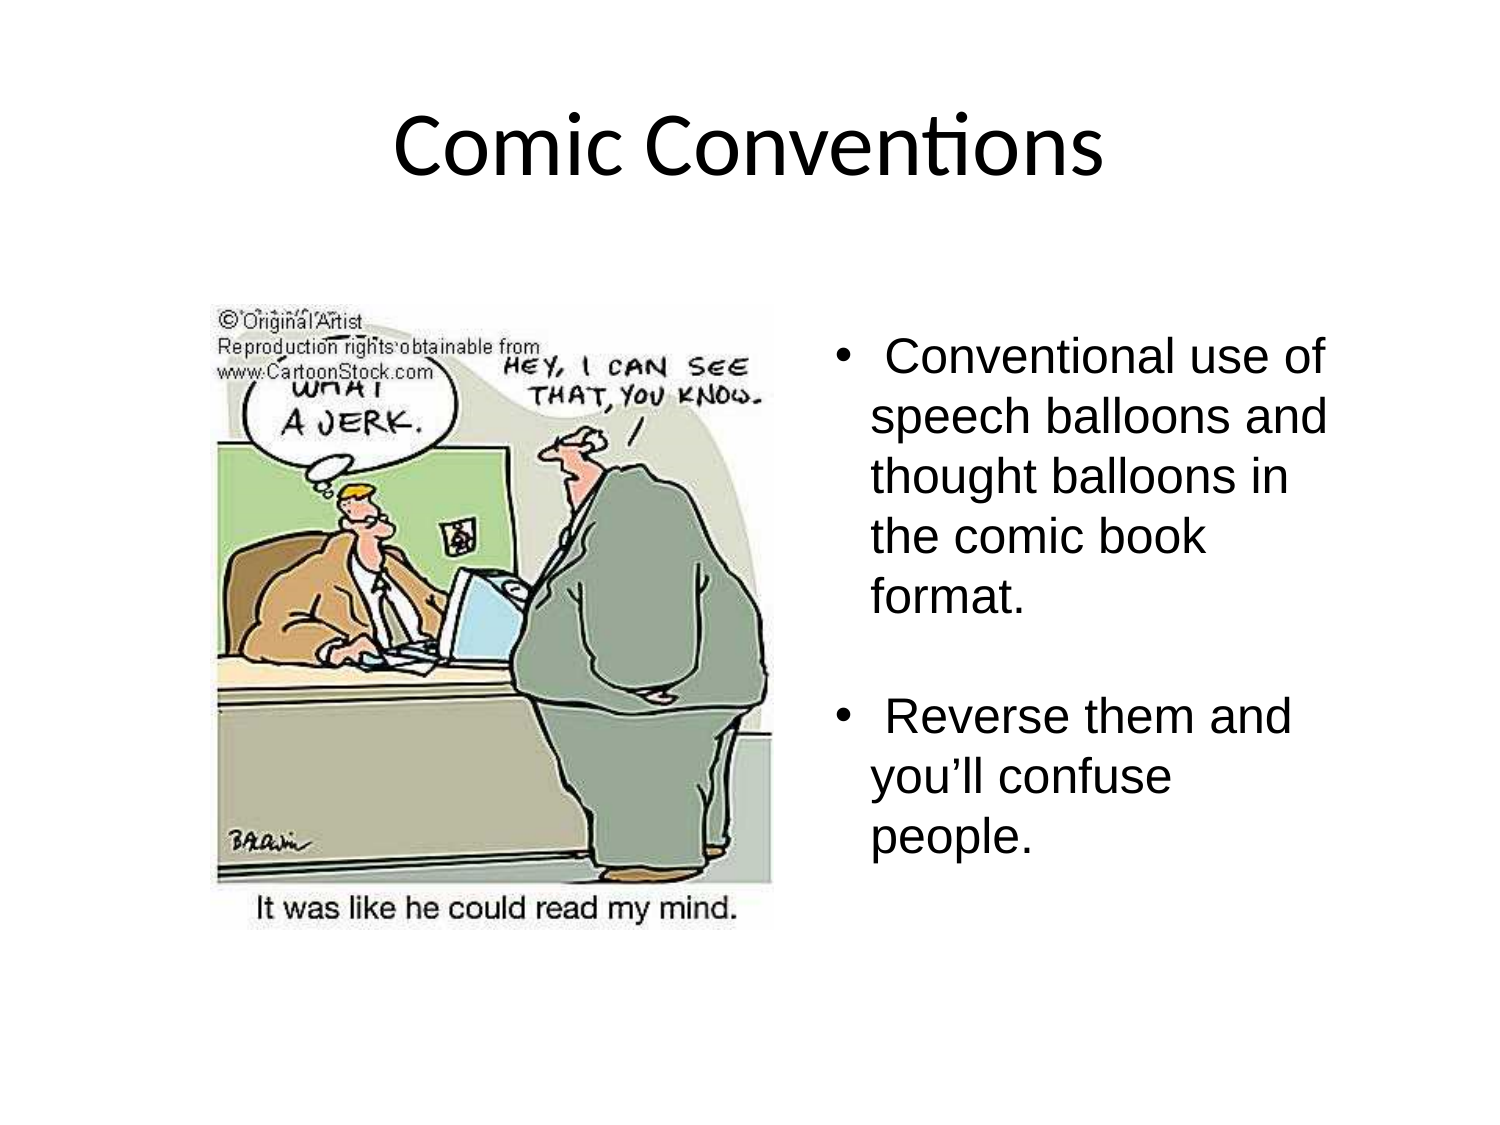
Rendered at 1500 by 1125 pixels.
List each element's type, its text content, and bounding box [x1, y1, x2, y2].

picture [210, 304, 774, 930]
title Comic Conventions [75, 45, 1425, 233]
text_box Conventional use of speech balloons and thought balloons in the comic book format. Reverse them and you’ll confuse people. [820, 316, 1348, 872]
